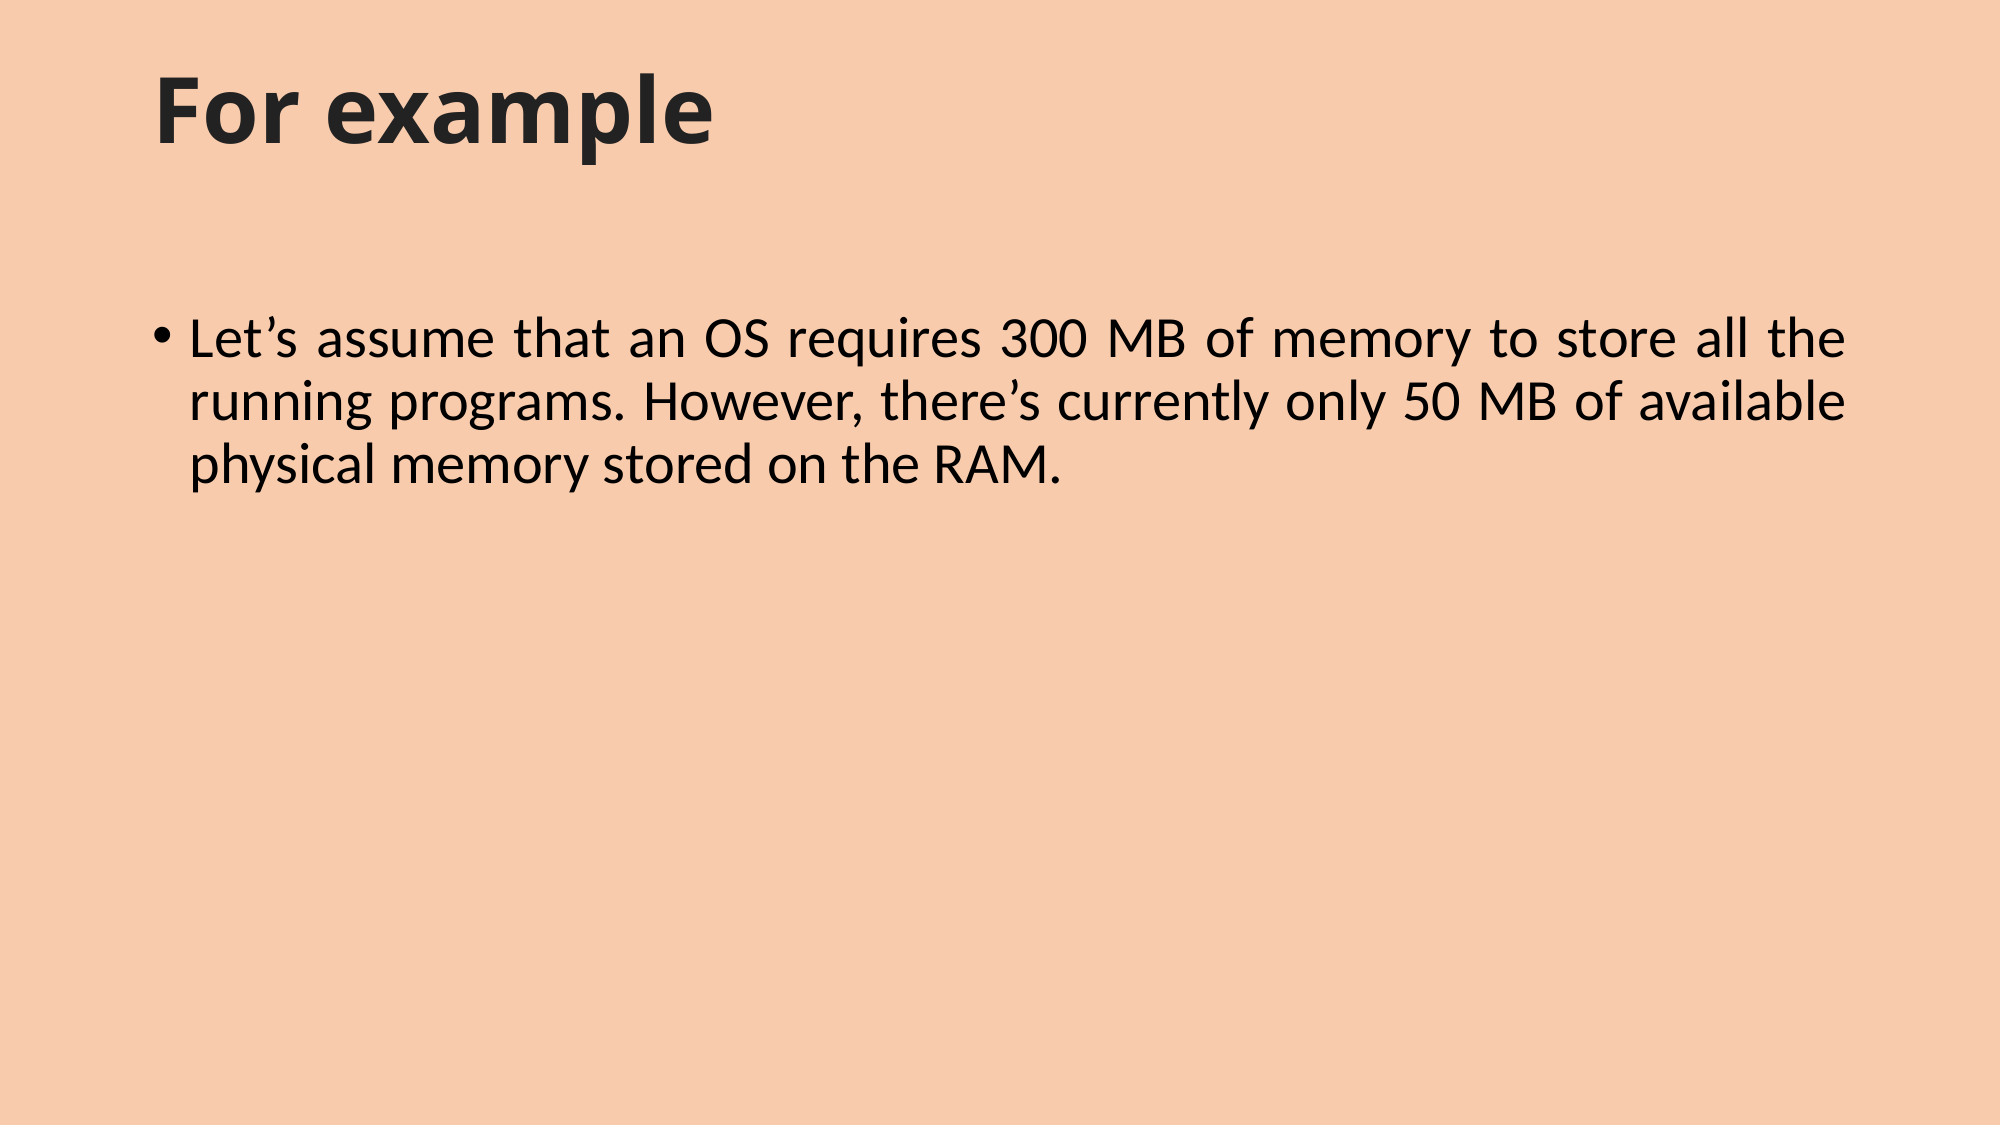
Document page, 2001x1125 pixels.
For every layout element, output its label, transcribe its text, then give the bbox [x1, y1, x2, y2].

title For example [137, 59, 1863, 278]
list Let’s assume that an OS requires 300 MB of memory to store all the running programs. However, there’s currently only 50 MB of available physical memory stored on the RAM. [137, 299, 1863, 1014]
